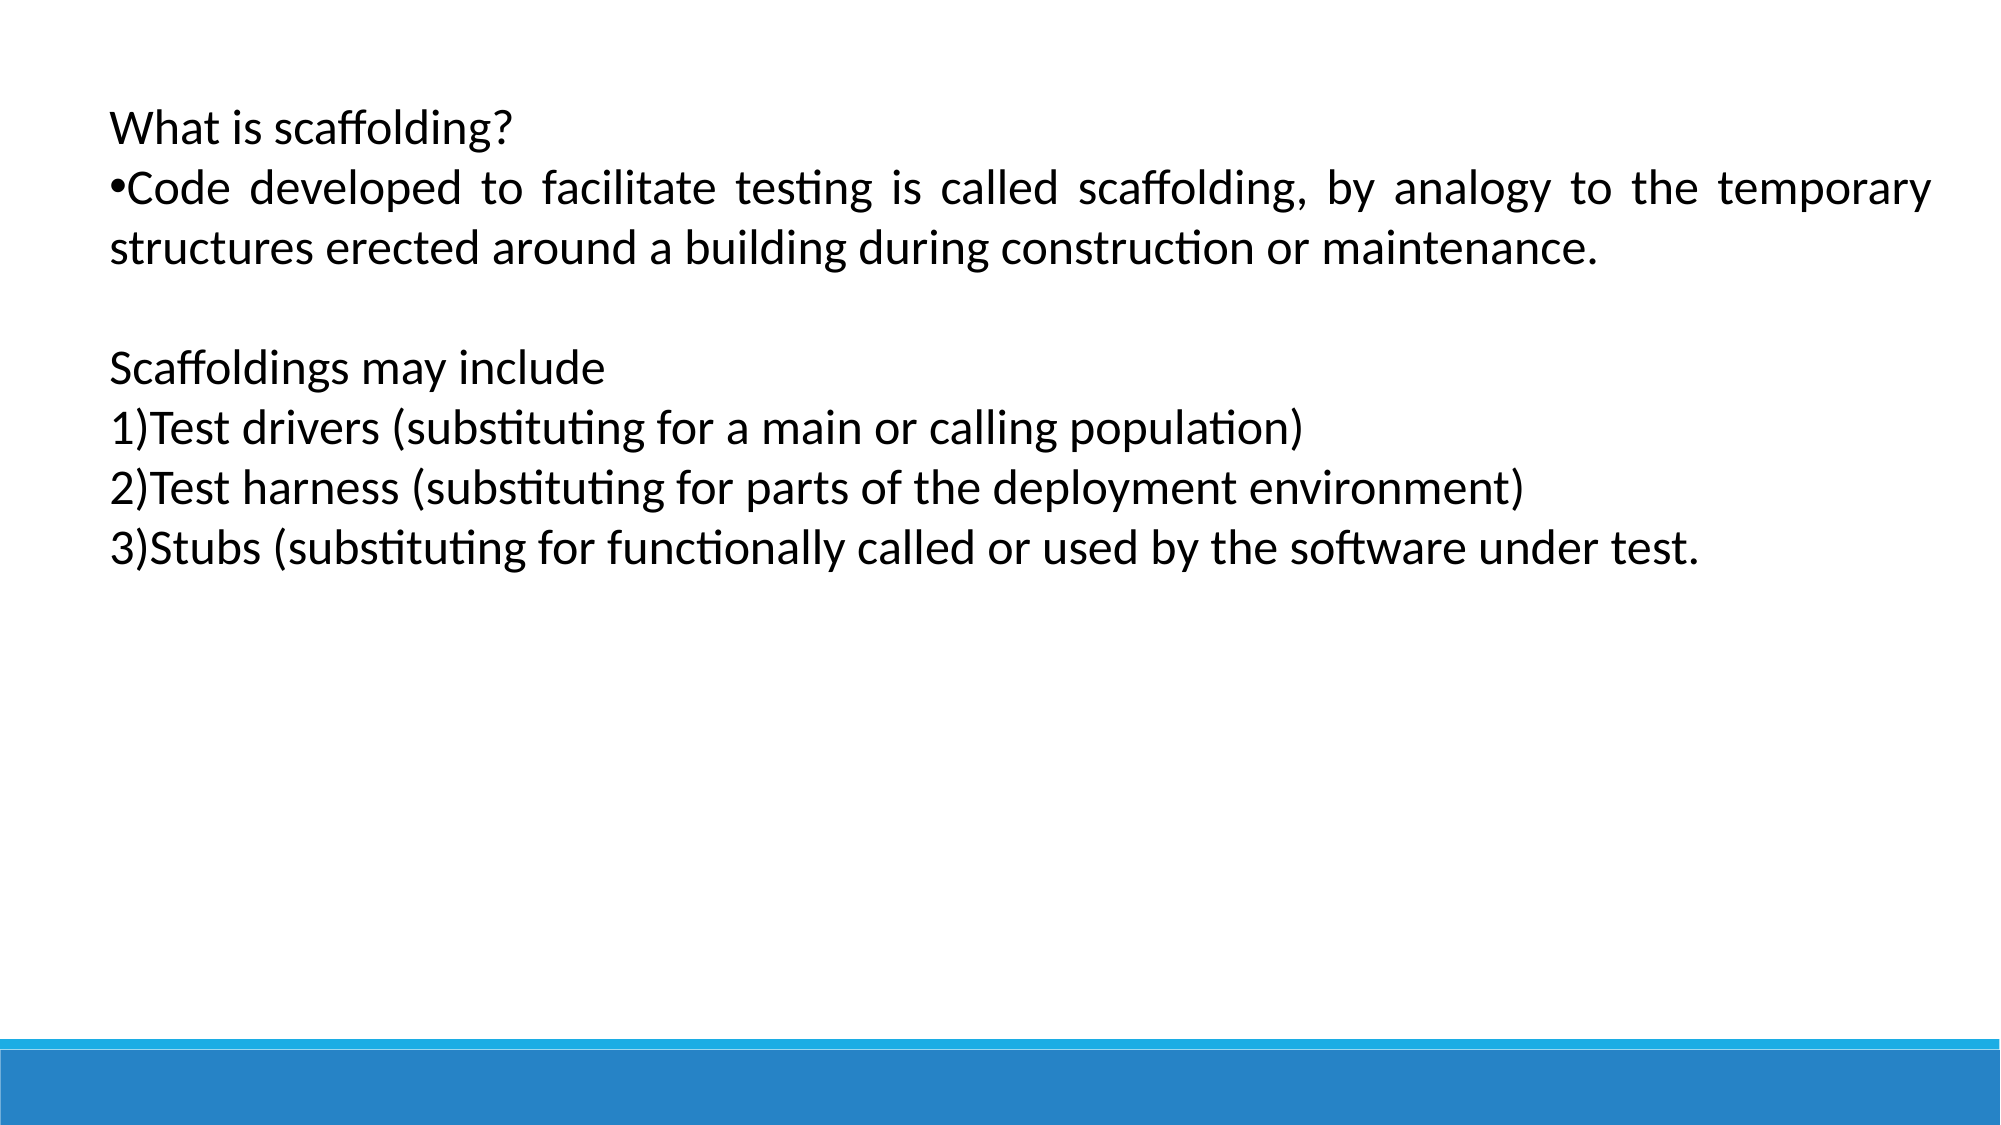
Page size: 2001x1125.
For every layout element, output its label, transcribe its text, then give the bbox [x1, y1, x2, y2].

text_box What is scaffolding? Code developed to facilitate testing is called scaffolding, by analogy to the temporary structures erected around a building during construction or maintenance. Scaffoldings may include 1)Test drivers (substituting for a main or calling population) 2)Test harness (substituting for parts of the deployment environment) 3)Stubs (substituting for functionally called or used by the software under test. [94, 87, 1948, 868]
